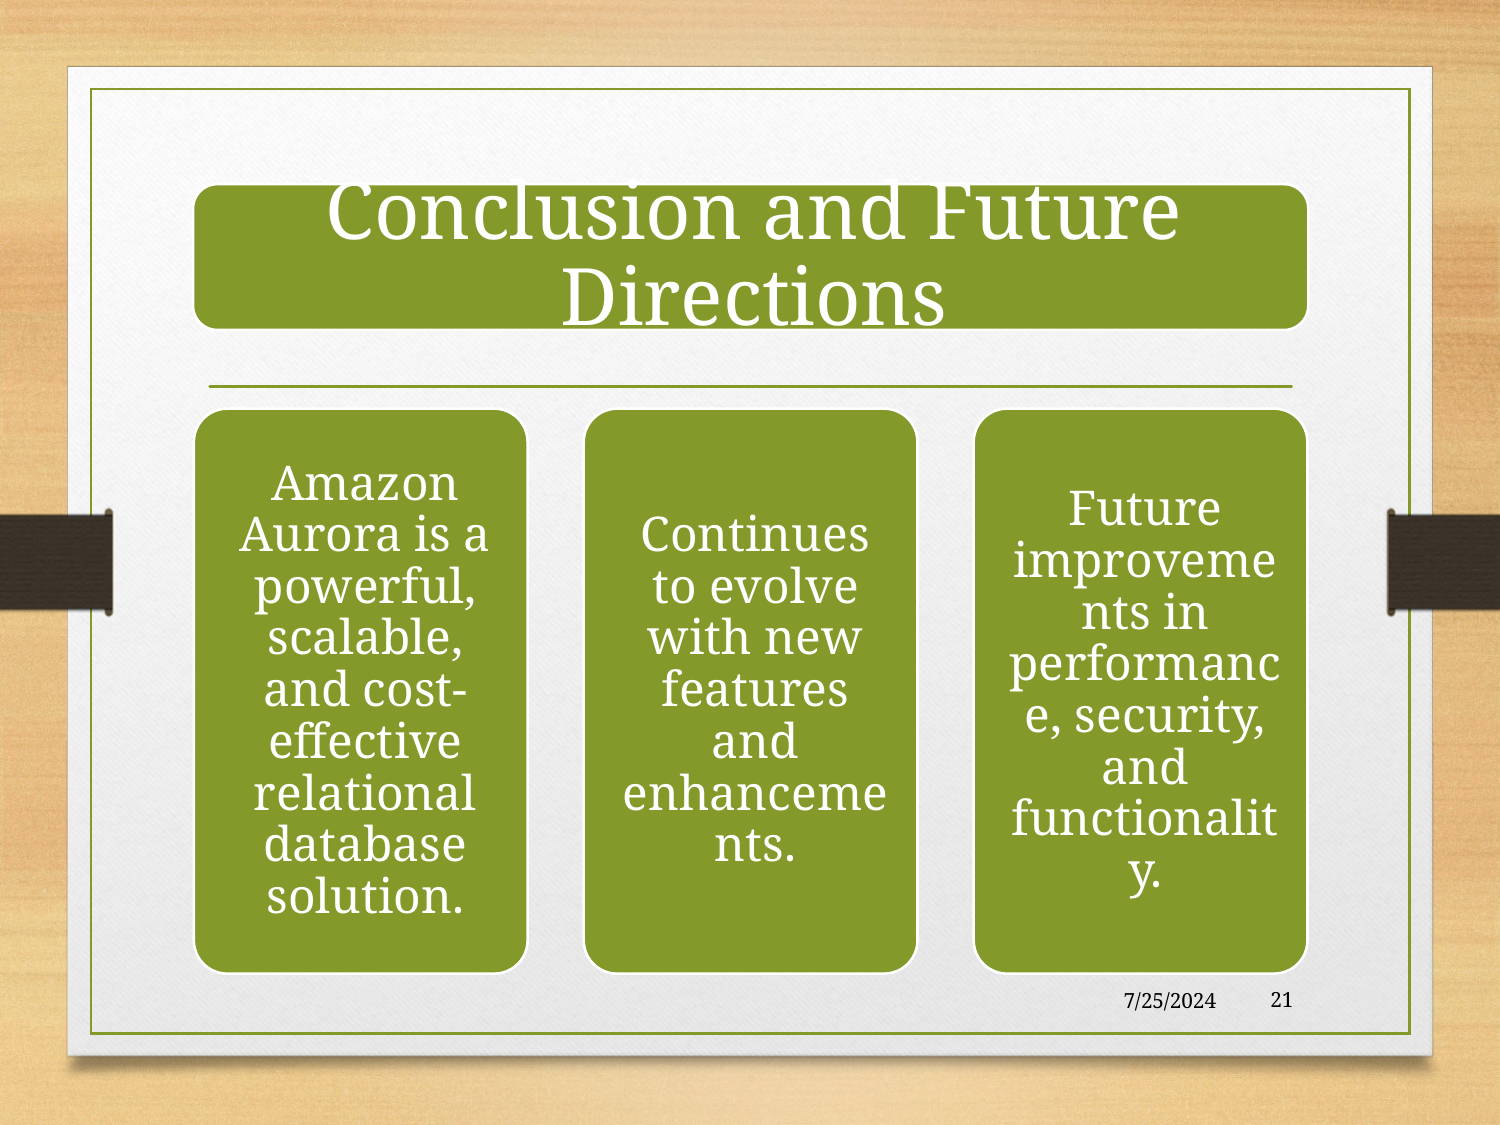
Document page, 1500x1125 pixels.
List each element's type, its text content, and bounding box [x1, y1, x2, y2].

slide_number 21 [1243, 977, 1309, 1024]
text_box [192, 149, 1309, 365]
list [192, 408, 1309, 974]
picture [0, 0, 1500, 1125]
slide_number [1042, 977, 1232, 1024]
